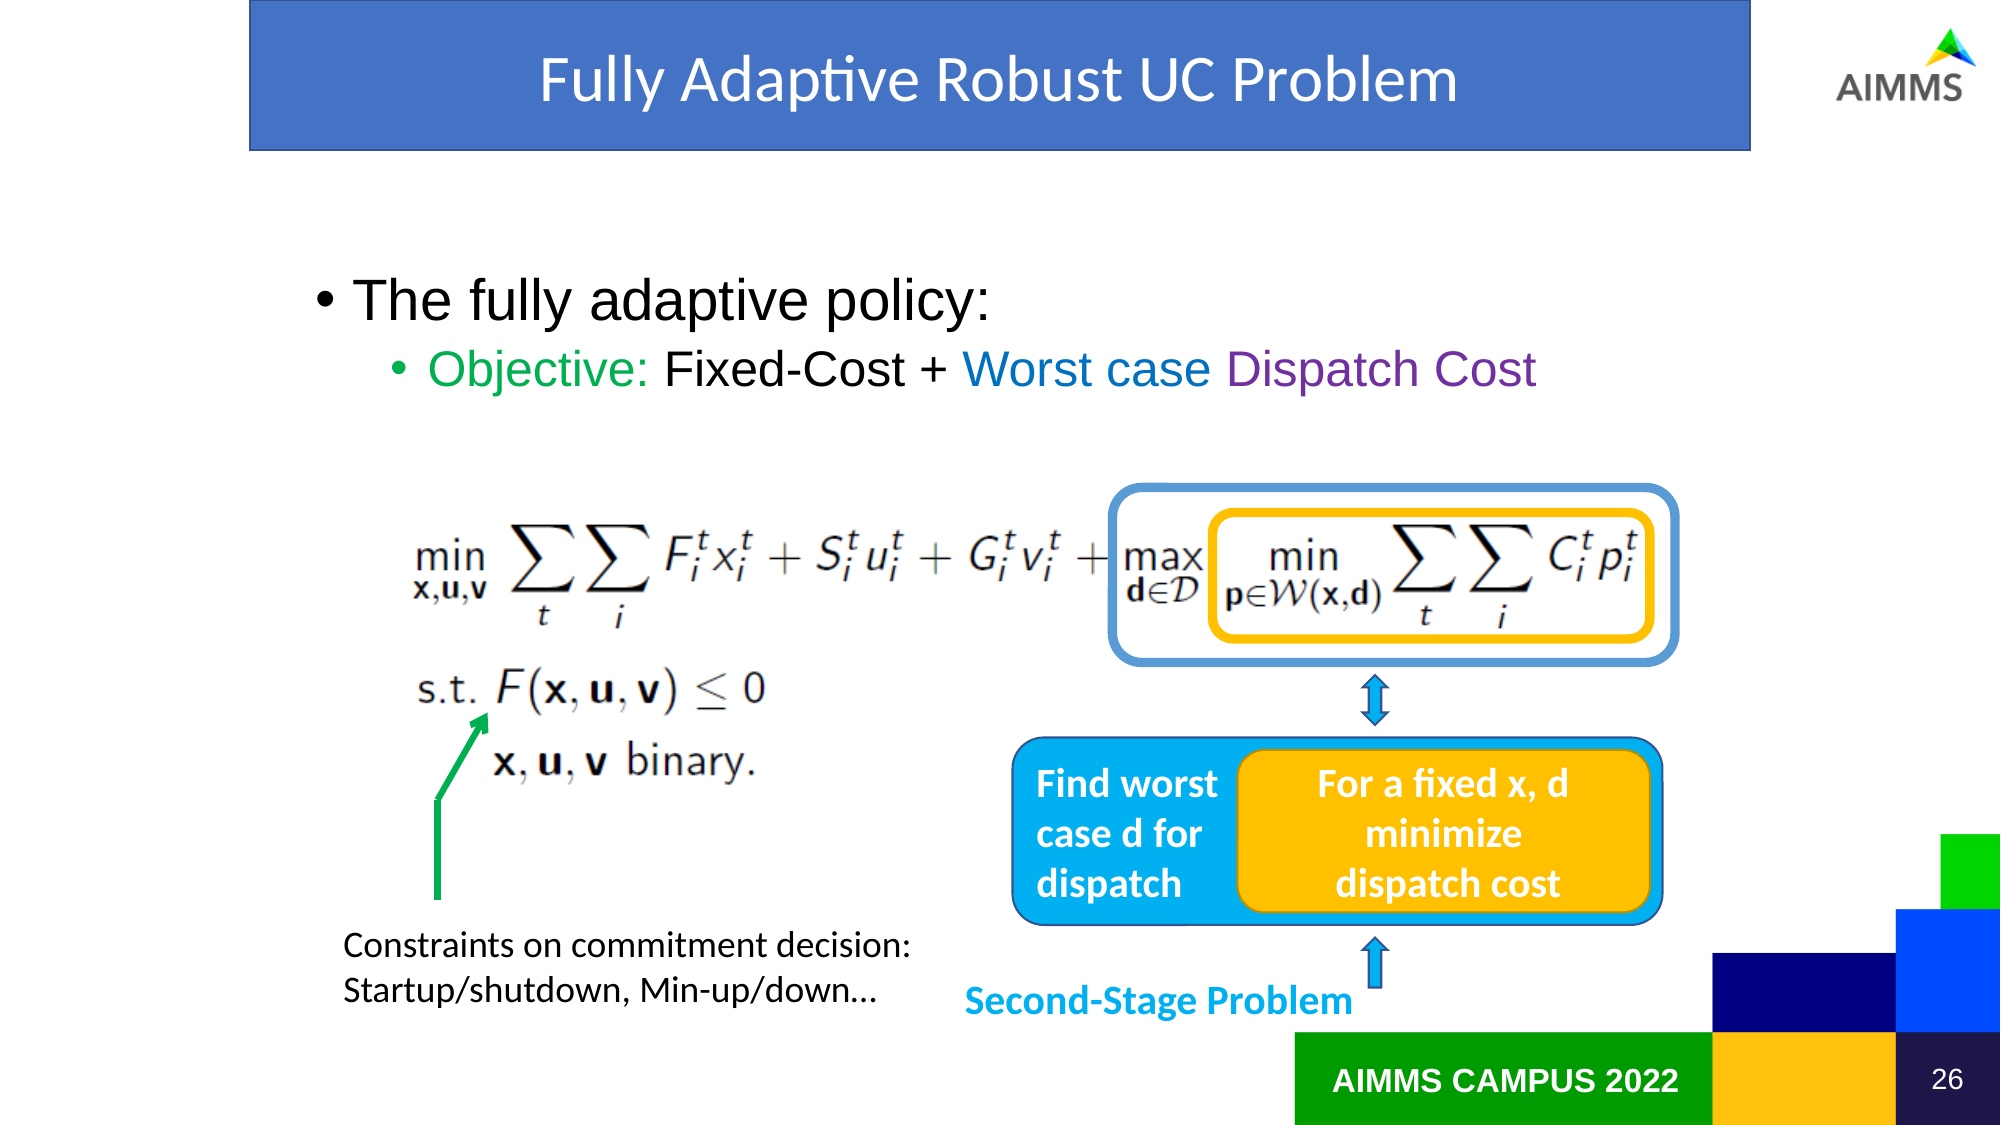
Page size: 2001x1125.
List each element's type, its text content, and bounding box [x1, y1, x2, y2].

text_box Second-Stage Problem [941, 965, 1369, 1031]
list The fully adaptive policy: Objective: Fixed-Cost + Worst case Dispatch Cost [300, 262, 1700, 1063]
text_box Fully Adaptive Robust UC Problem [249, 0, 1751, 151]
text_box Constraints on commitment decision: Startup/shutdown, Min-up/down… [328, 912, 928, 1018]
text_box [1360, 936, 1391, 989]
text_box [418, 731, 507, 782]
slide_number 26 [1907, 1047, 1989, 1108]
text_box [1360, 673, 1391, 727]
picture [0, 0, 2000, 1125]
